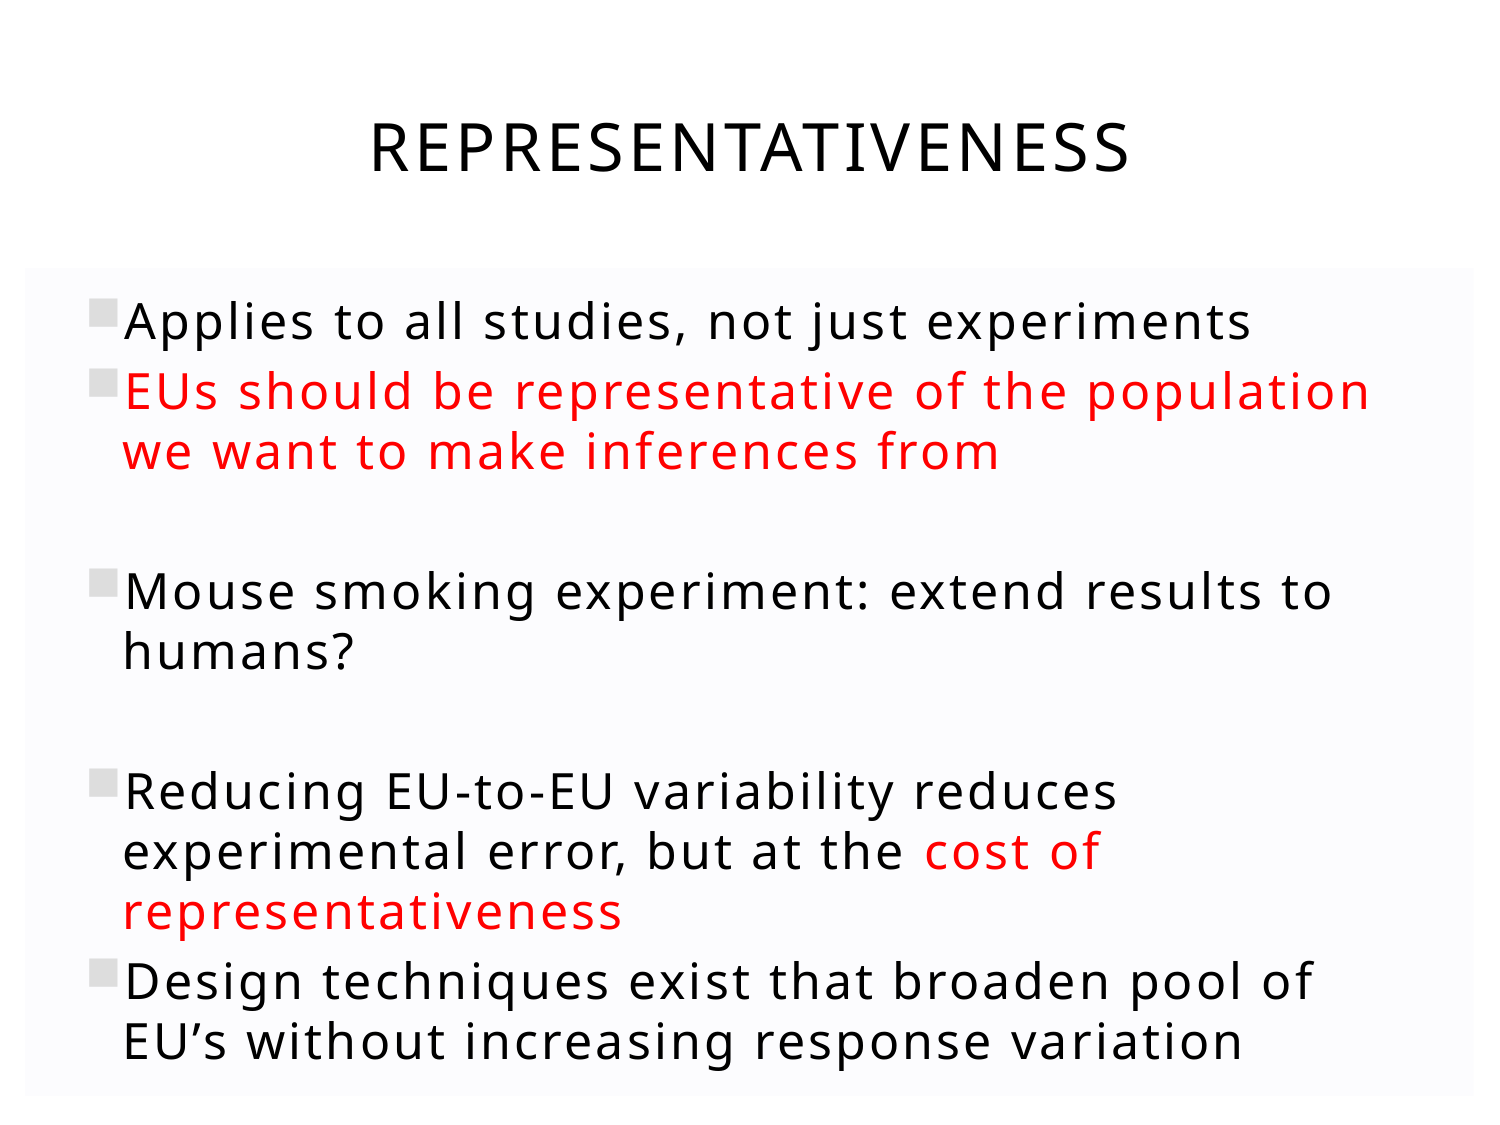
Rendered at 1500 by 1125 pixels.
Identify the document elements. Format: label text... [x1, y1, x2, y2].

title representativeness [62, 58, 1438, 232]
list Applies to all studies, not just experiments EUs should be representative of the population we want to make inferences from Mouse smoking experiment: extend results to humans? Reducing EU-to-EU variability reduces experimental error, but at the cost of representativeness Design techniques exist that broaden pool of EU’s without increasing response variation [62, 281, 1442, 1093]
